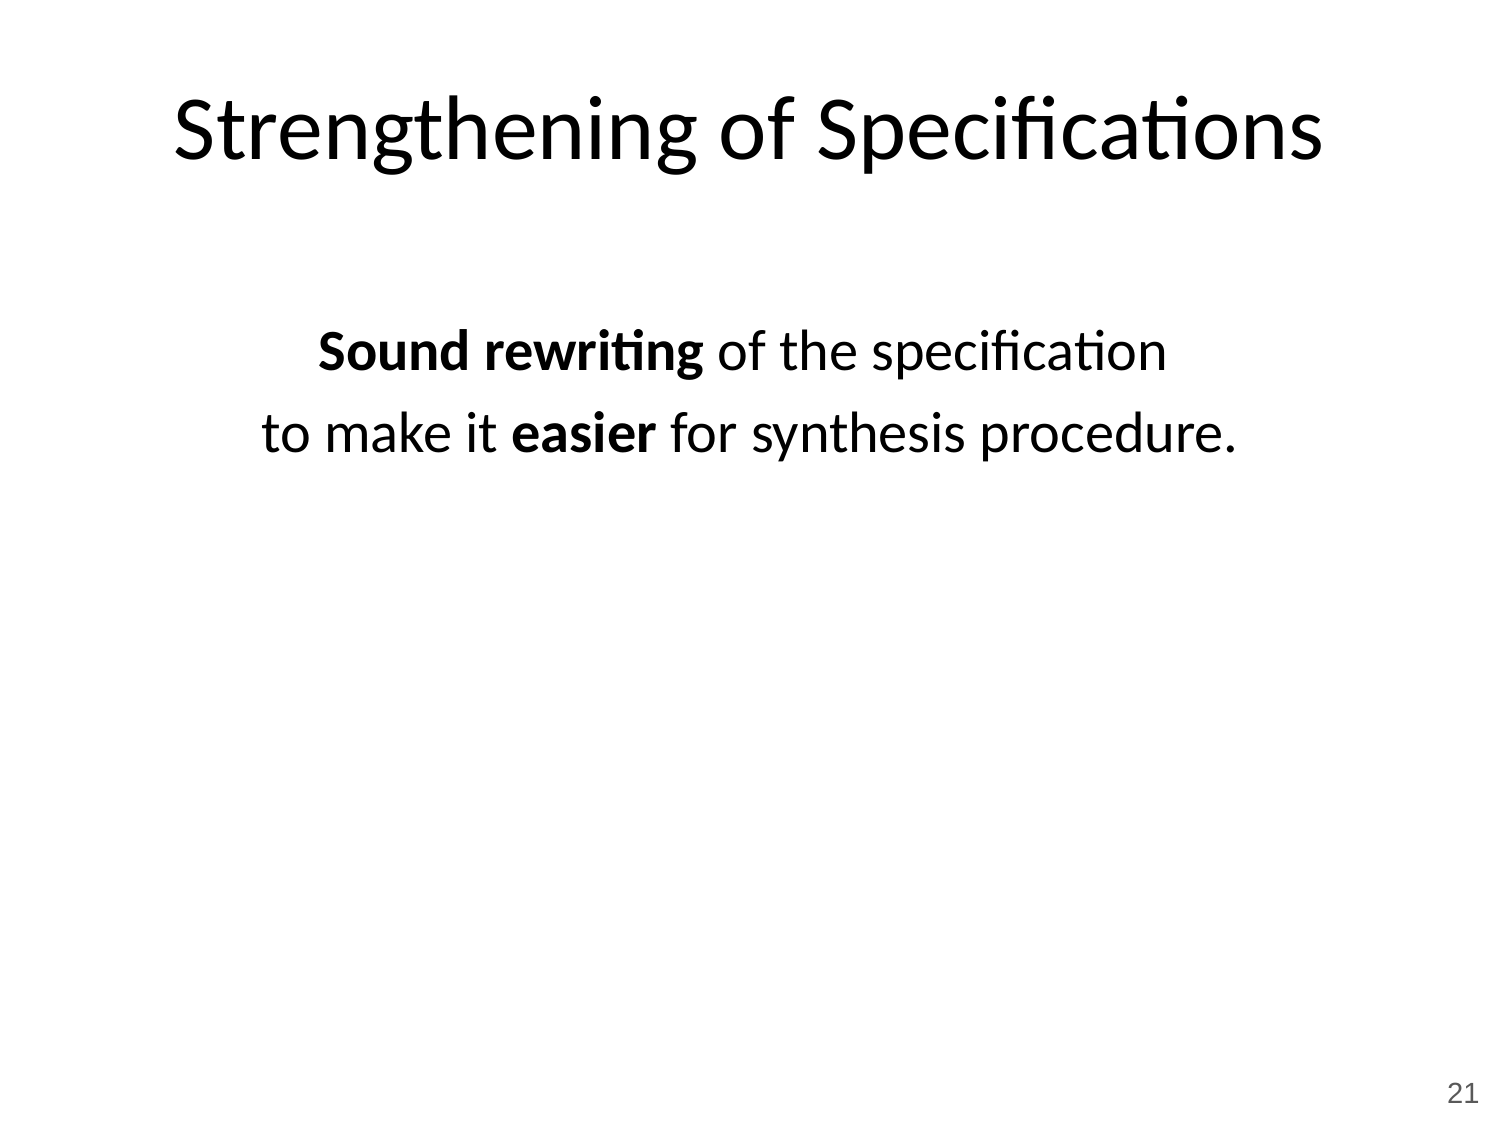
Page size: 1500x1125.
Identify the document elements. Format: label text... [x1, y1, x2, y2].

title Strengthening of Specifications [75, 48, 1425, 199]
list Sound rewriting of the specification to make it easier for synthesis procedure. [75, 223, 1425, 1035]
